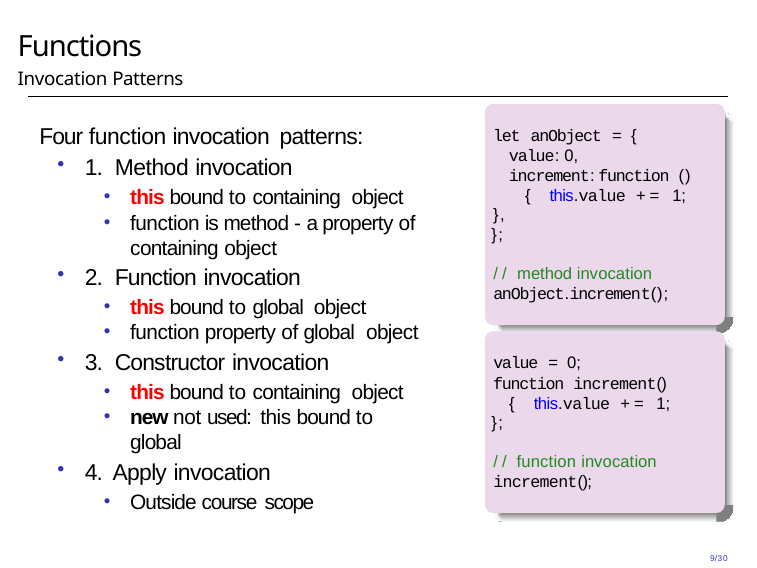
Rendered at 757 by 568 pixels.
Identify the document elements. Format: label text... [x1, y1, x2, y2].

text_box [725, 347, 734, 505]
text_box [493, 513, 501, 522]
text_box [717, 505, 734, 522]
text_box // function invocation increment(); [491, 450, 661, 491]
slide_number 9/30 [706, 552, 735, 568]
text_box [484, 111, 725, 326]
text_box [501, 326, 717, 331]
text_box Four function invocation patterns: 1. Method invocation this bound to containing object function is method - a property of containing object 2. Function invocation this bound to global object function property of global object 3. Constructor invocation this bound to containing object new not used: this bound to global 4. Apply invocation Outside course scope [37, 121, 442, 514]
title Functions Invocation Patterns [15, 27, 741, 122]
text_box [485, 103, 725, 111]
text_box [725, 112, 734, 120]
text_box // method invocation anObject.increment(); [491, 262, 669, 303]
text_box [725, 339, 734, 347]
text_box [717, 317, 734, 334]
text_box let anObject = { value: 0, increment: function () { this.value += 1; }, }; [491, 125, 707, 244]
text_box [484, 338, 725, 513]
text_box [501, 513, 717, 522]
text_box value = 0; function increment() { this.value += 1; }; [491, 352, 680, 432]
text_box [493, 326, 501, 331]
text_box [485, 331, 725, 338]
text_box [725, 120, 734, 317]
